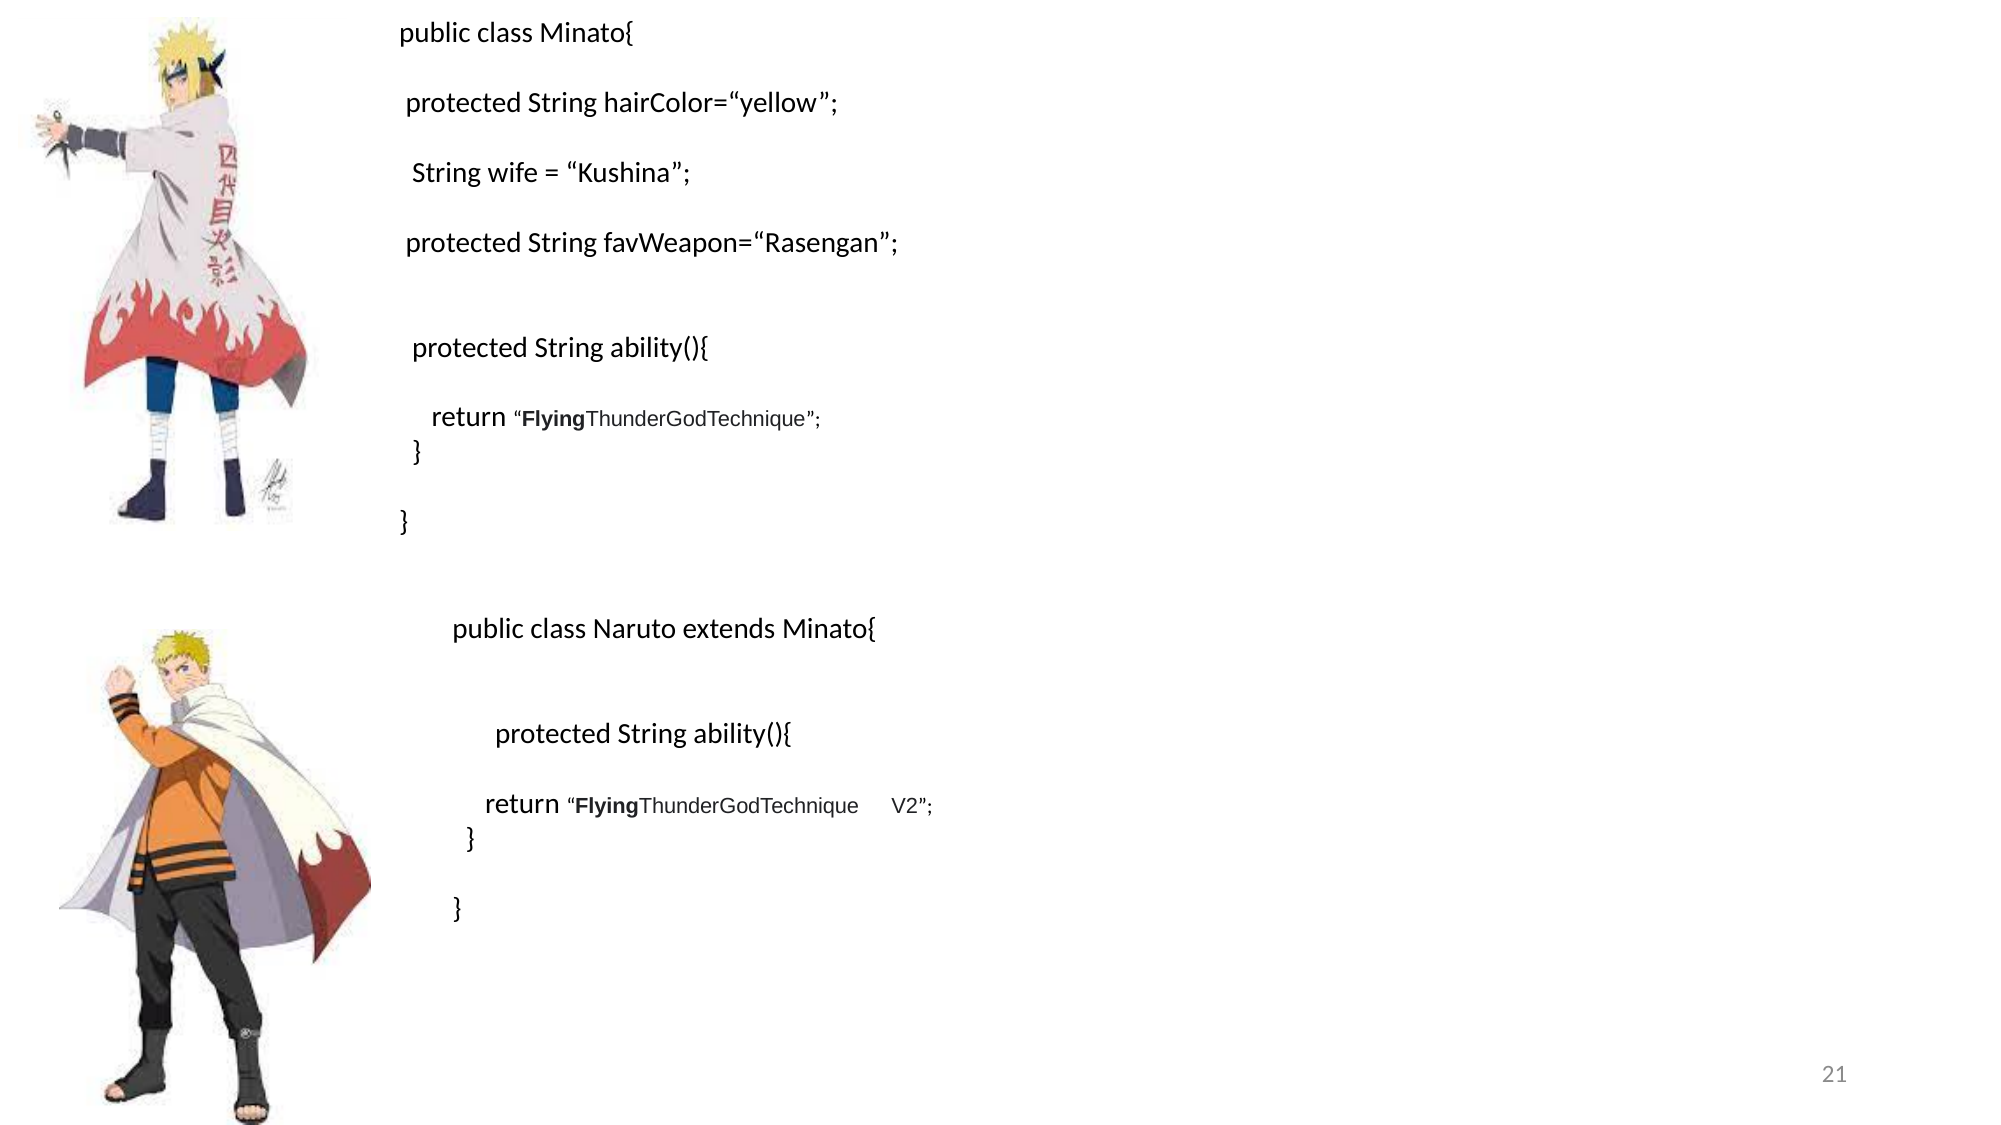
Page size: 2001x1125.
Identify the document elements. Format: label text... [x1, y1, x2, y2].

picture [18, 17, 347, 531]
slide_number 21 [1412, 1042, 1863, 1103]
text_box public class Minato{ protected String hairColor=“yellow”; String wife = “Kushina”; protected String favWeapon=“Rasengan”; protected String ability(){ return “FlyingThunderGodTechnique”; } } [384, 5, 914, 545]
text_box public class Naruto extends Minato{ protected String ability(){ return “FlyingThunderGodTechnique V2”; } } [437, 602, 948, 932]
picture [59, 629, 371, 1125]
